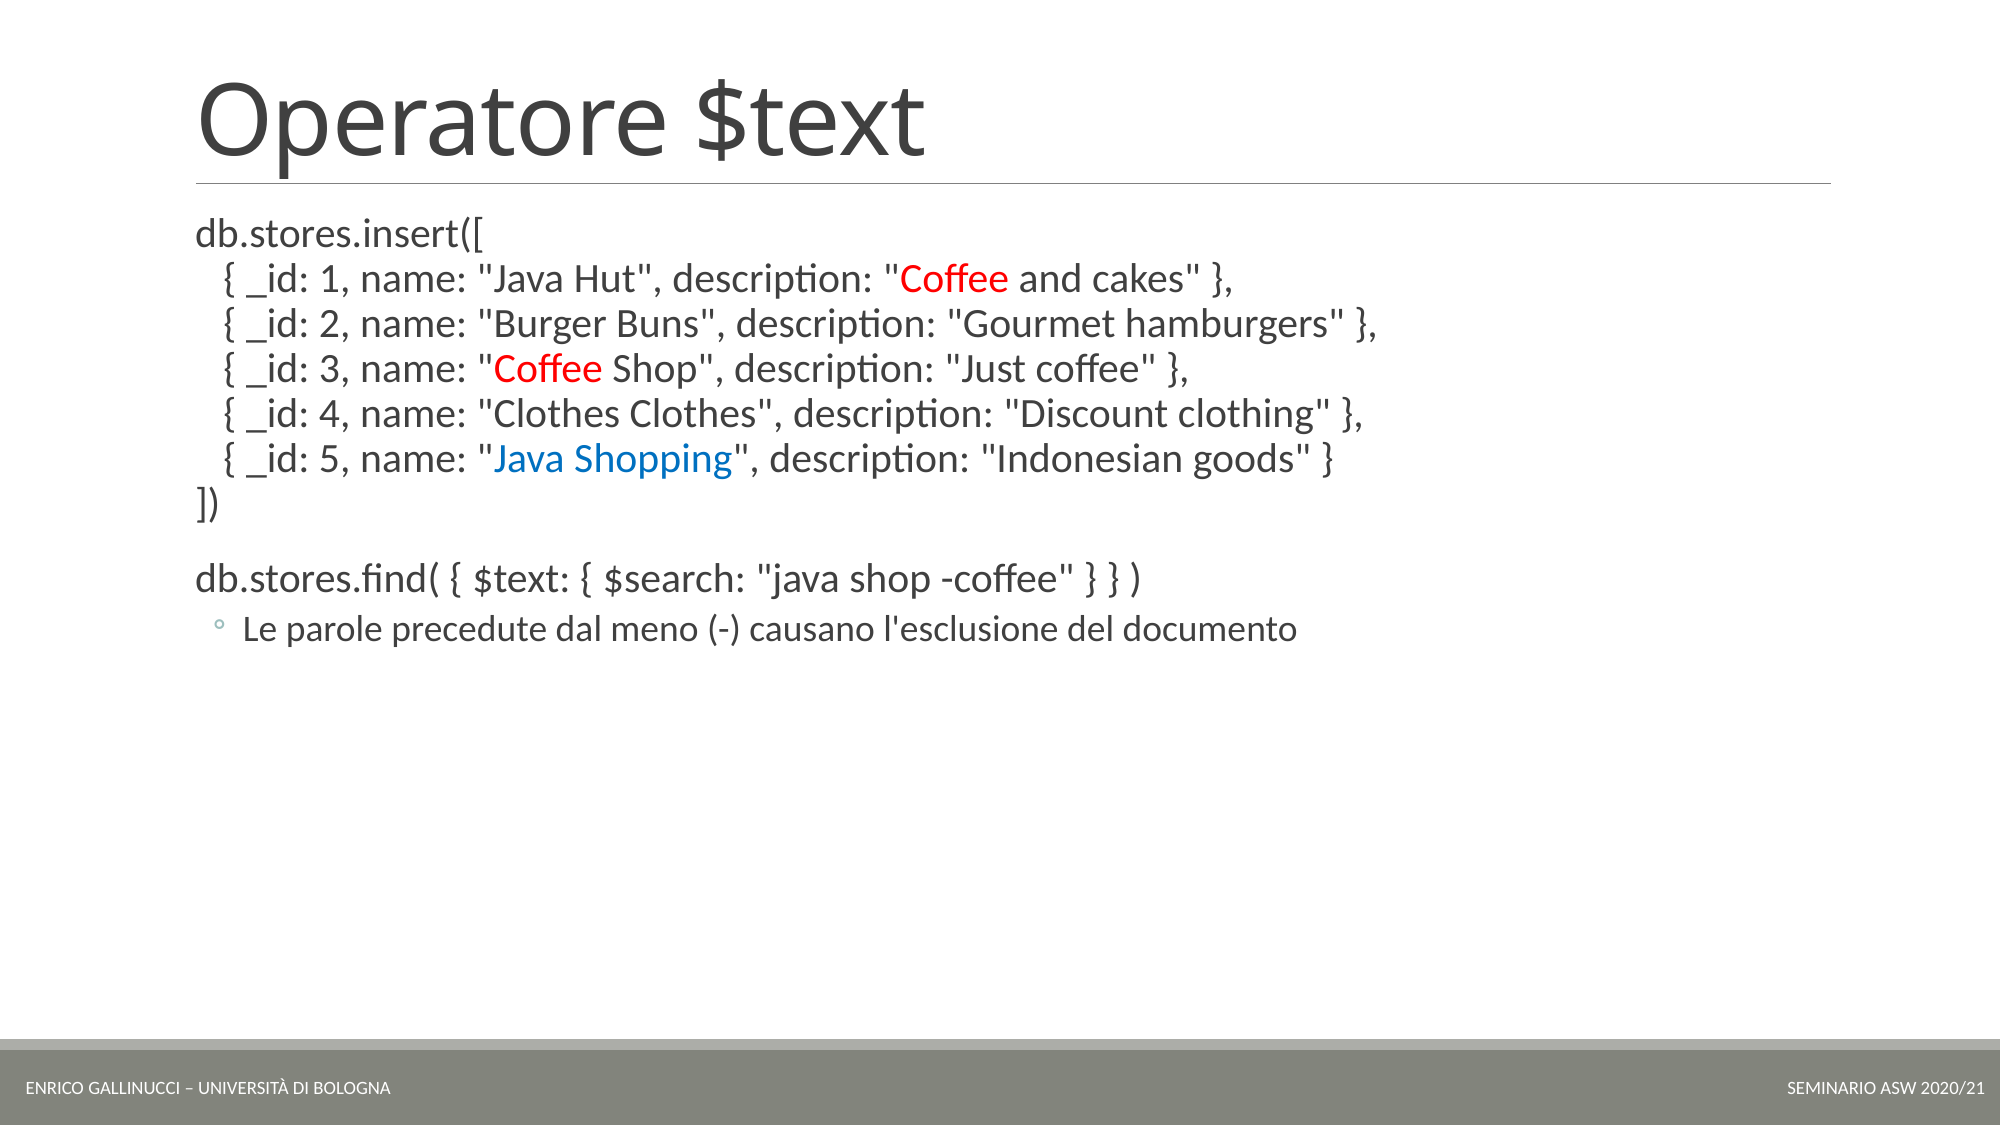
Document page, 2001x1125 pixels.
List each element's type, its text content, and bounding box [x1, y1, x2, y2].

list db.stores.insert([ { _id: 1, name: "Java Hut", description: "Coffee and cakes" }, { _id: 2, name: "Burger Buns", description: "Gourmet hamburgers" }, { _id: 3, name: "Coffee Shop", description: "Just coffee" }, { _id: 4, name: "Clothes Clothes", description: "Discount clothing" }, { _id: 5, name: "Java Shopping", description: "Indonesian goods" } ]) db.stores.find( { $text: { $search: "java shop -coffee" } } ) Le parole precedute dal meno (-) causano l'esclusione del documento [180, 204, 1830, 963]
title Operatore $text [180, 59, 1830, 184]
